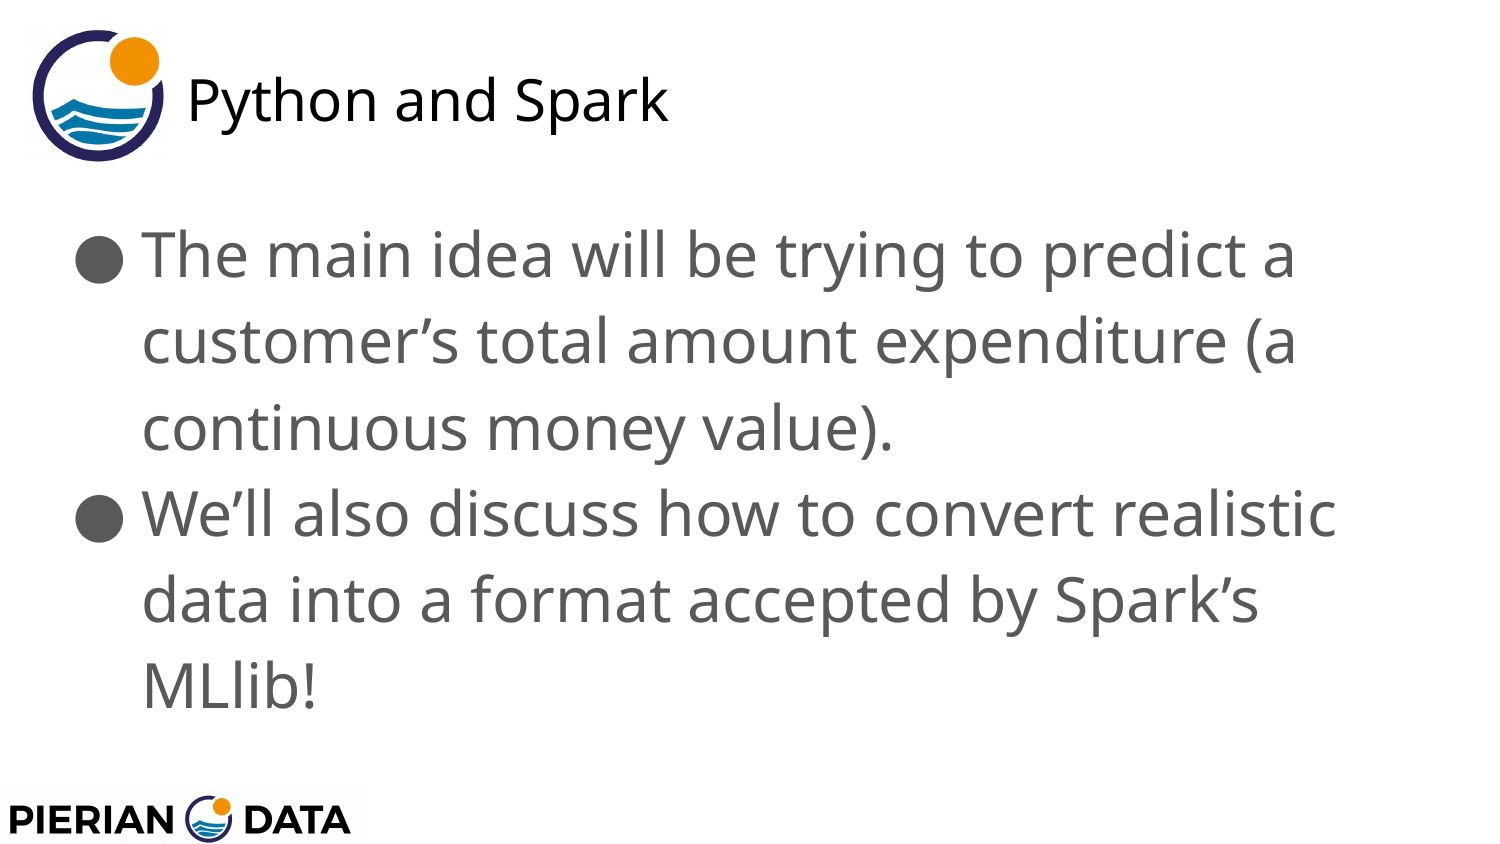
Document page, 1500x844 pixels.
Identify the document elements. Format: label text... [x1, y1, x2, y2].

list The main idea will be trying to predict a customer’s total amount expenditure (a continuous money value). We’ll also discuss how to convert realistic data into a format accepted by Spark’s MLlib! [51, 189, 1449, 750]
picture [24, 24, 172, 167]
title Python and Spark [176, 48, 1449, 143]
picture [0, 787, 368, 844]
